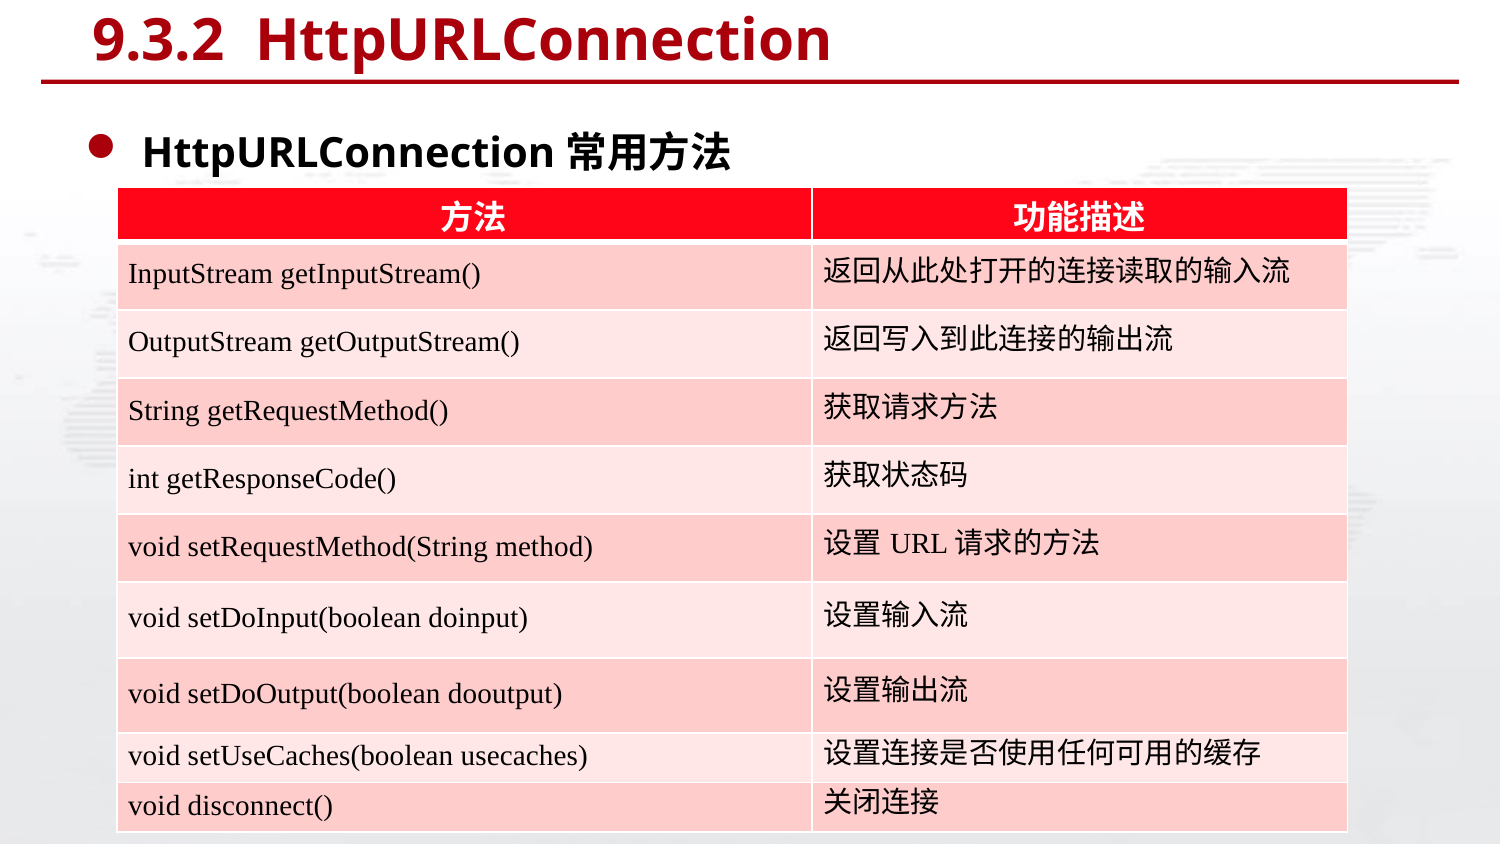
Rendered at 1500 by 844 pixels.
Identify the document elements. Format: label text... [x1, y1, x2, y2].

table_cell 设置URL请求的方法 [813, 515, 1347, 581]
table_cell 返回从此处打开的连接读取的输入流 [813, 245, 1347, 309]
table_cell 关闭连接 [813, 783, 1347, 831]
table_cell 获取状态码 [813, 447, 1347, 513]
title 9.3.2 HttpURLConnection [76, 2, 999, 71]
table_cell InputStream getInputStream() [118, 245, 811, 309]
table_header 功能描述 [813, 188, 1347, 239]
table_cell int getResponseCode() [118, 447, 811, 513]
picture [0, 1, 1500, 844]
table_cell String getRequestMethod() [118, 379, 811, 445]
table_cell 获取请求方法 [813, 379, 1347, 445]
table_cell 设置输入流 [813, 583, 1347, 657]
table_cell 返回写入到此连接的输出流 [813, 311, 1347, 377]
table_cell 设置输出流 [813, 659, 1347, 732]
table_cell 设置连接是否使用任何可用的缓存 [813, 734, 1347, 782]
table_cell void setDoOutput(boolean dooutput) [118, 659, 811, 732]
table_cell void setUseCaches(boolean usecaches) [118, 734, 811, 782]
list HttpURLConnection常用方法 [70, 93, 1476, 434]
table_header 方法 [118, 188, 811, 239]
table_cell OutputStream getOutputStream() [118, 311, 811, 377]
table_cell void disconnect() [118, 783, 811, 831]
table_cell void setDoInput(boolean doinput) [118, 583, 811, 657]
table_cell void setRequestMethod(String method) [118, 515, 811, 581]
